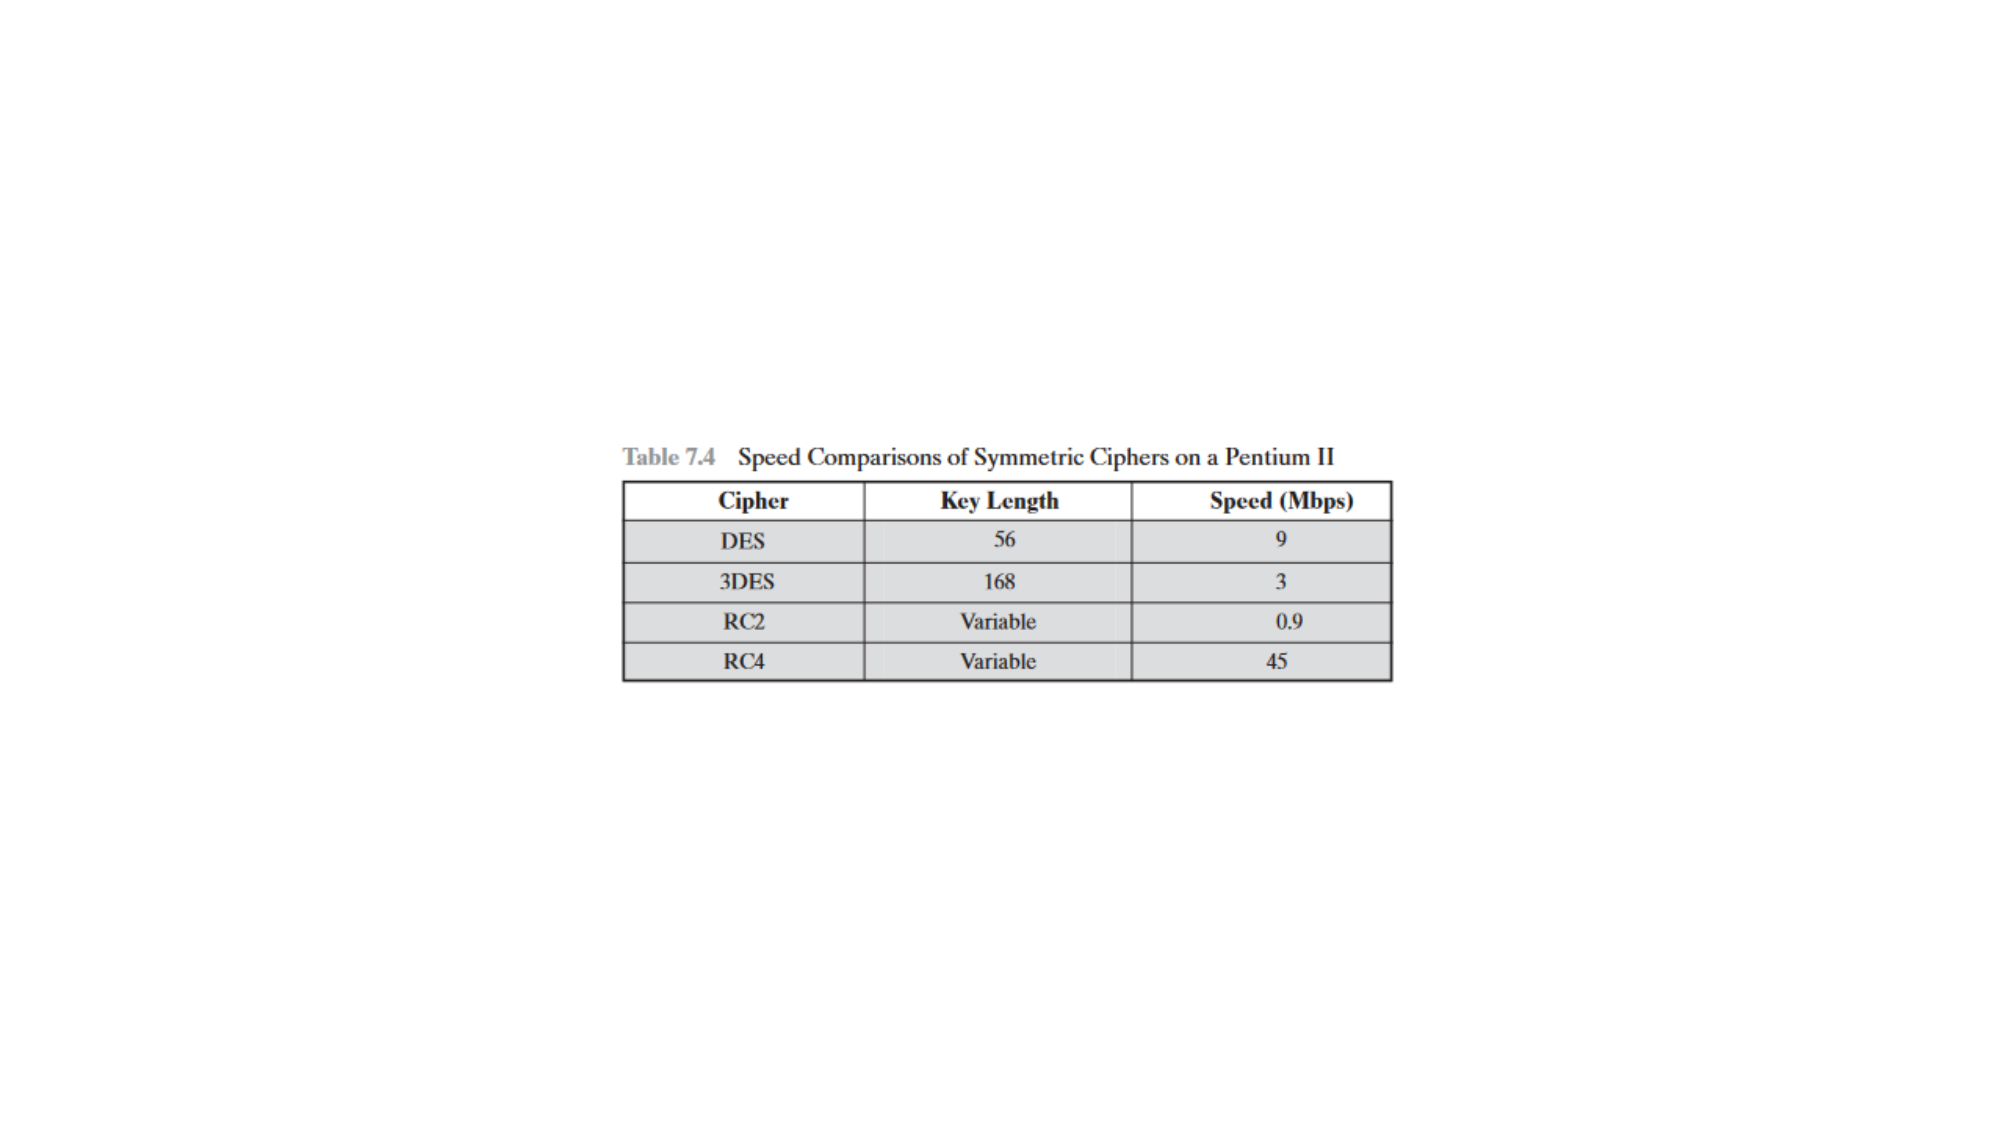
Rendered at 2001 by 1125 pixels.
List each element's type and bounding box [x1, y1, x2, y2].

picture [578, 437, 1422, 688]
